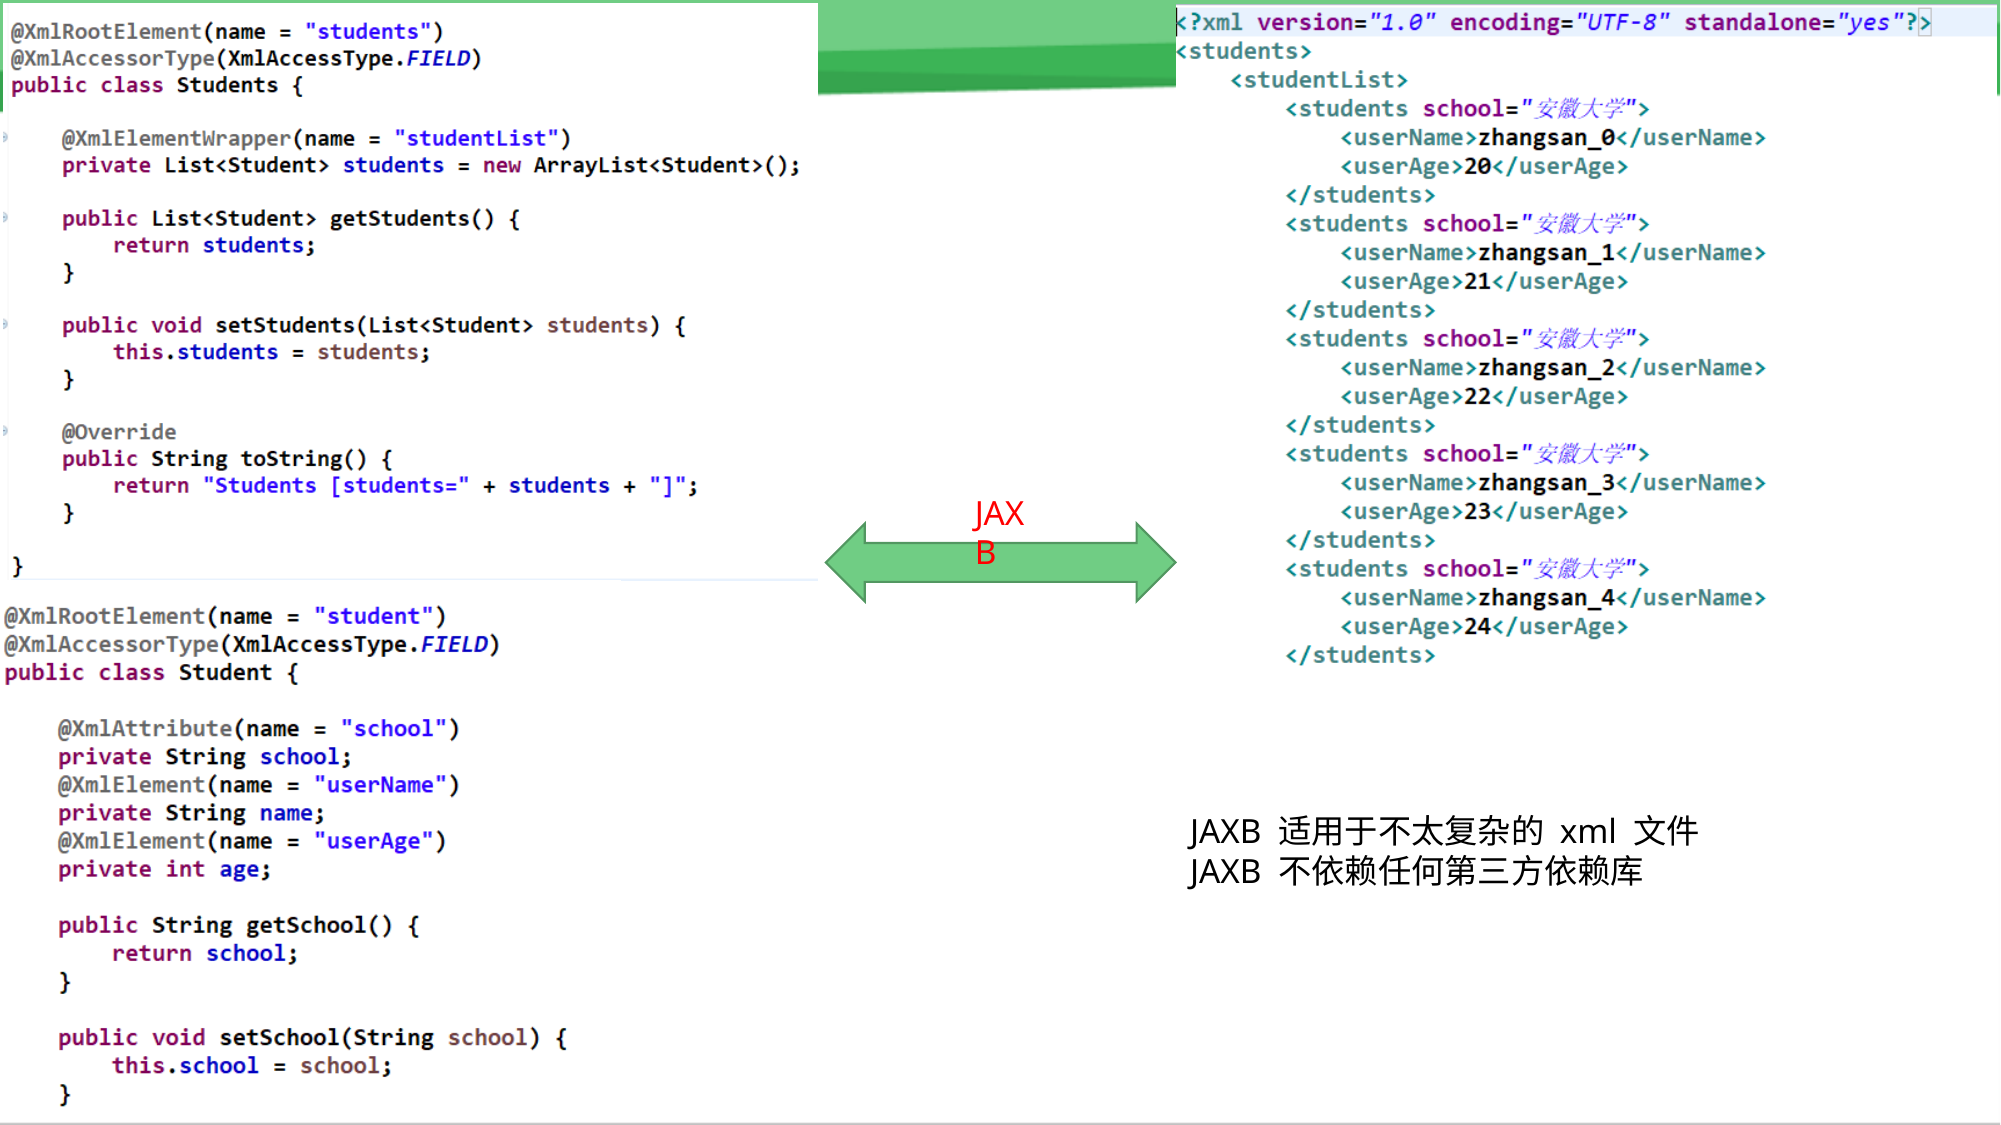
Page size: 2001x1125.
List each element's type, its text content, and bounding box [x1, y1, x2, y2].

text_box JAXB [959, 484, 1060, 579]
picture [0, 0, 2001, 1125]
text_box [824, 521, 1176, 604]
text_box JAXB 适用于不太复杂的 xml 文件 JAXB 不依赖任何第三方依赖库 [1175, 802, 1754, 897]
